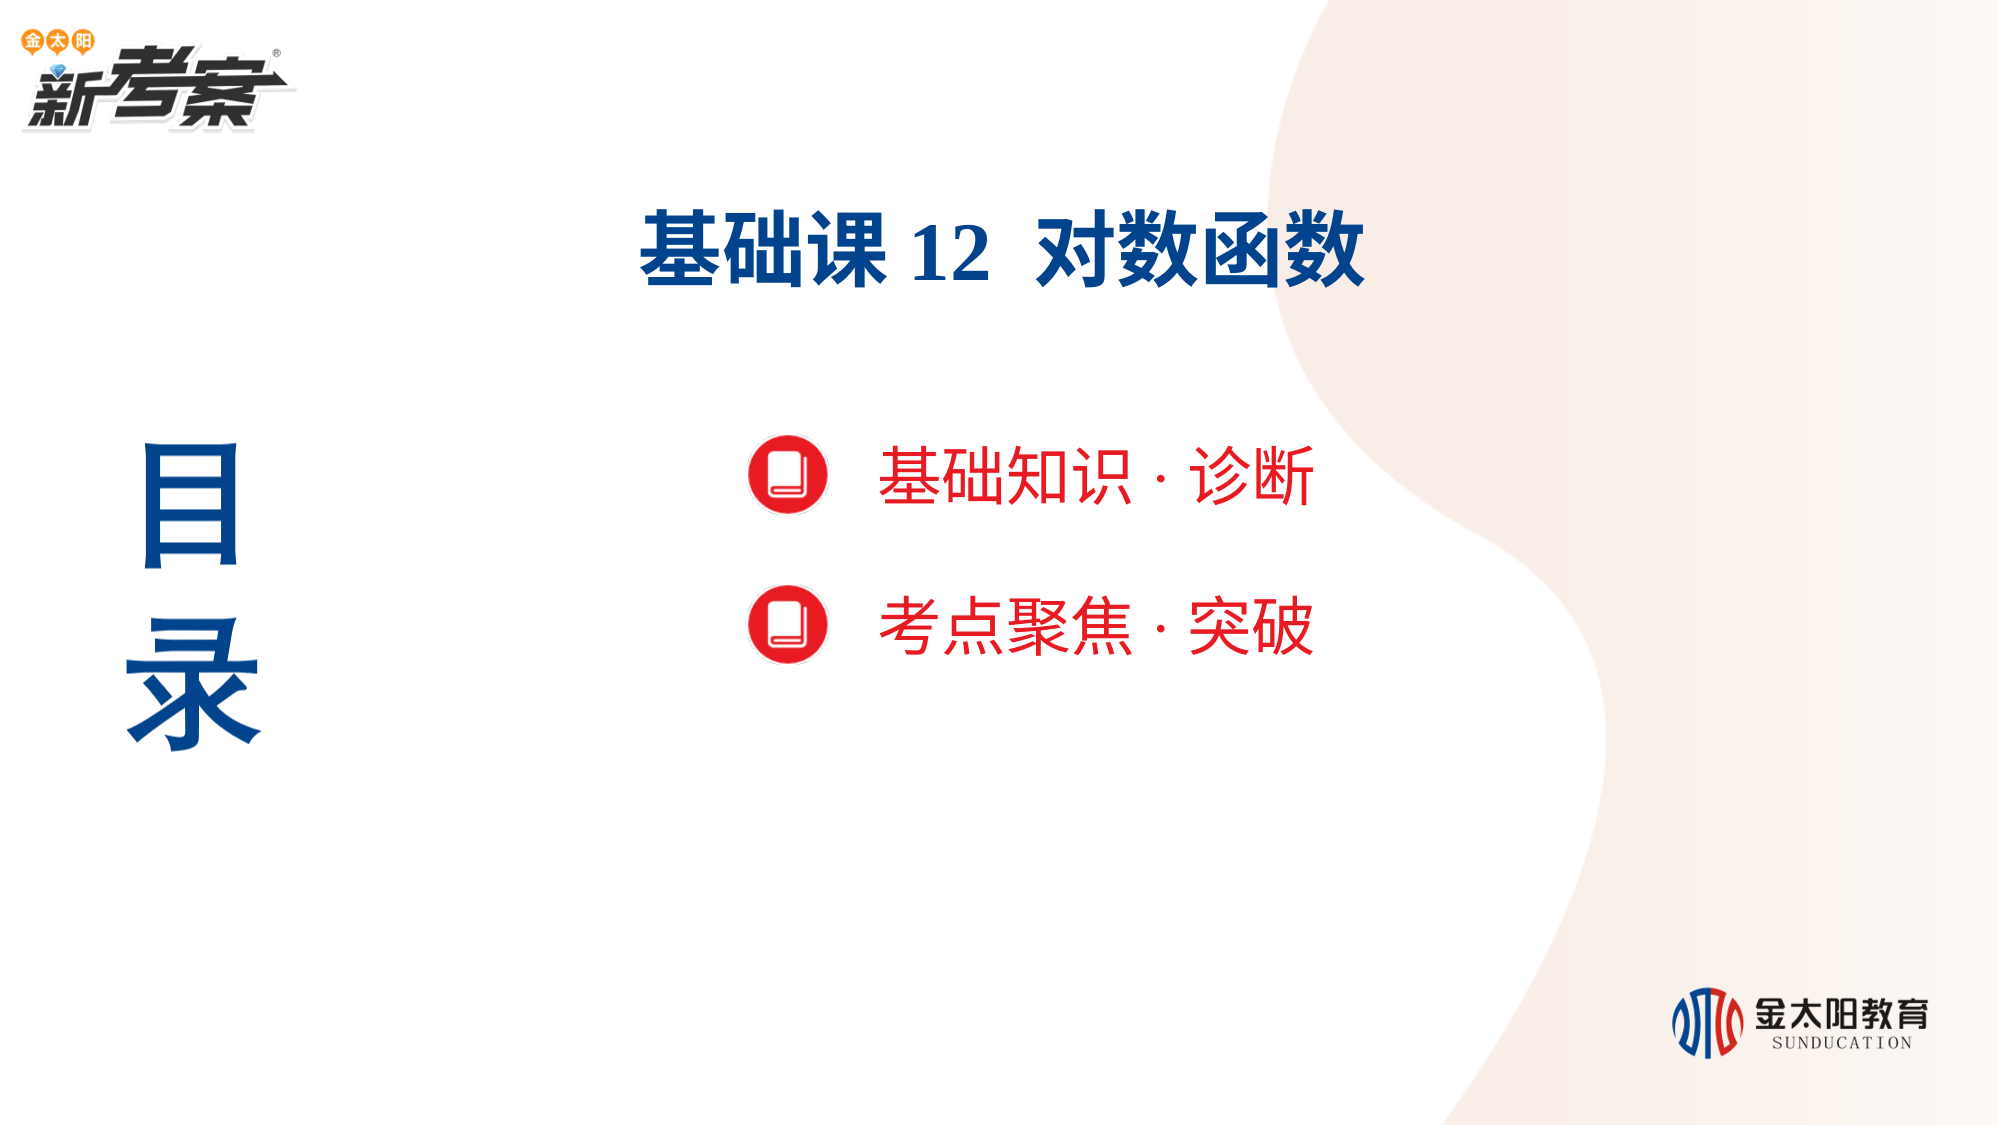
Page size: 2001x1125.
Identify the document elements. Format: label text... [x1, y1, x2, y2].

text_box 基础知识·诊断 [853, 428, 1451, 521]
text_box 基础课12 对数函数 [101, 152, 1904, 342]
text_box 考点聚焦·突破 [853, 578, 1451, 671]
picture [0, 0, 2000, 1125]
